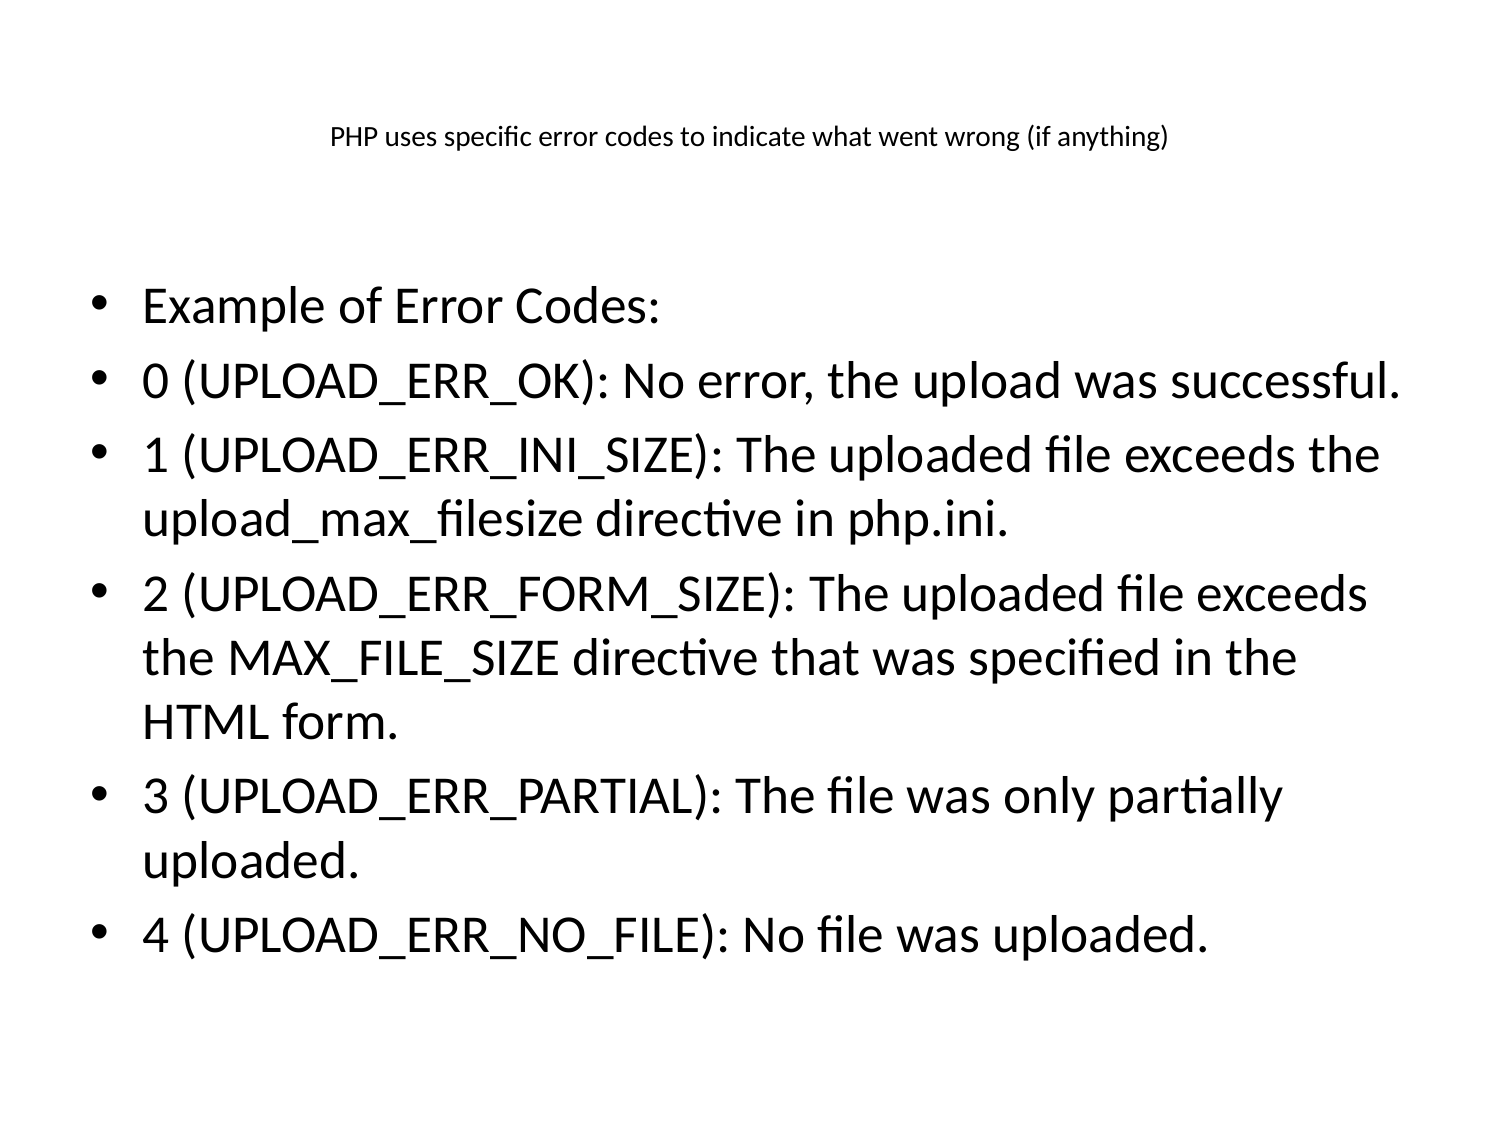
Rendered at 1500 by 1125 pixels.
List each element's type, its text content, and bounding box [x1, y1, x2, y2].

title PHP uses specific error codes to indicate what went wrong (if anything) [37, 37, 1463, 233]
list Example of Error Codes: 0 (UPLOAD_ERR_OK): No error, the upload was successful. 1 (UPLOAD_ERR_INI_SIZE): The uploaded file exceeds the upload_max_filesize directive in php.ini. 2 (UPLOAD_ERR_FORM_SIZE): The uploaded file exceeds the MAX_FILE_SIZE directive that was specified in the HTML form. 3 (UPLOAD_ERR_PARTIAL): The file was only partially uploaded. 4 (UPLOAD_ERR_NO_FILE): No file was uploaded. [75, 262, 1425, 1005]
